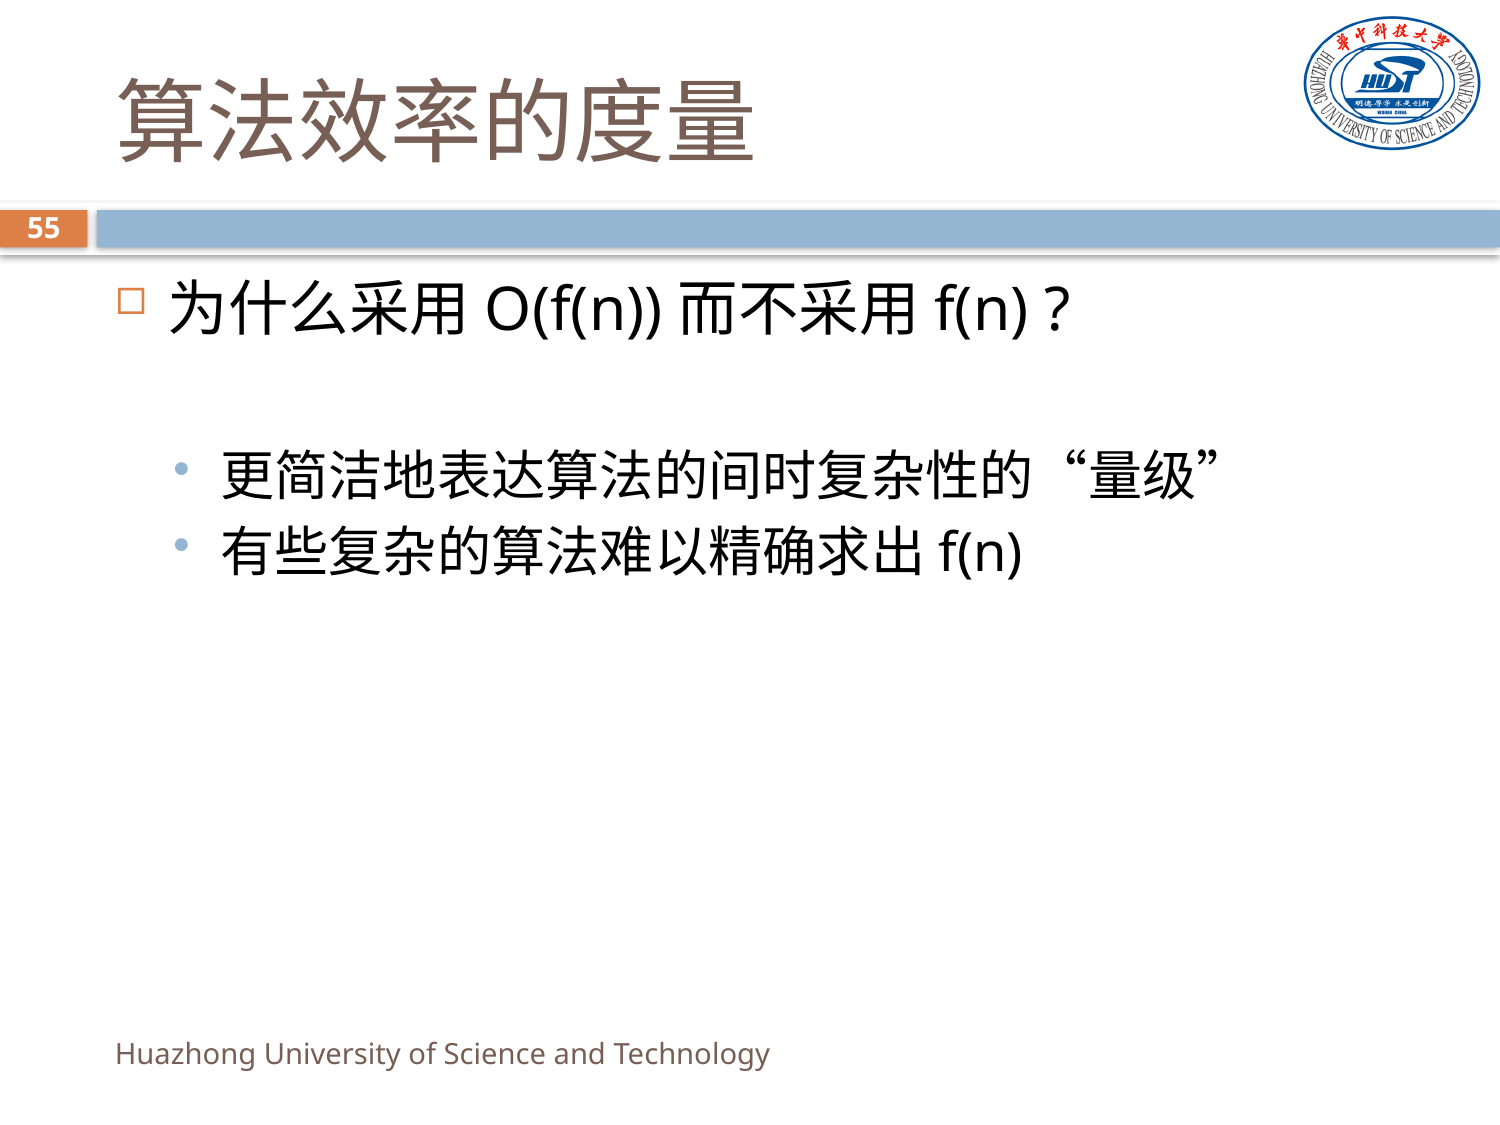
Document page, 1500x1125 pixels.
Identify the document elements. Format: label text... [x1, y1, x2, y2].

title 算法效率的度量 [100, 37, 1438, 200]
slide_number 55 [0, 208, 88, 249]
list 为什么采用O(f(n))而不采用f(n) ? 更简洁地表达算法的间时复杂性的“量级” 有些复杂的算法难以精确求出f(n) [100, 262, 1438, 1000]
picture [1299, 12, 1488, 153]
footer Huazhong University of Science and Technology [99, 1024, 990, 1085]
